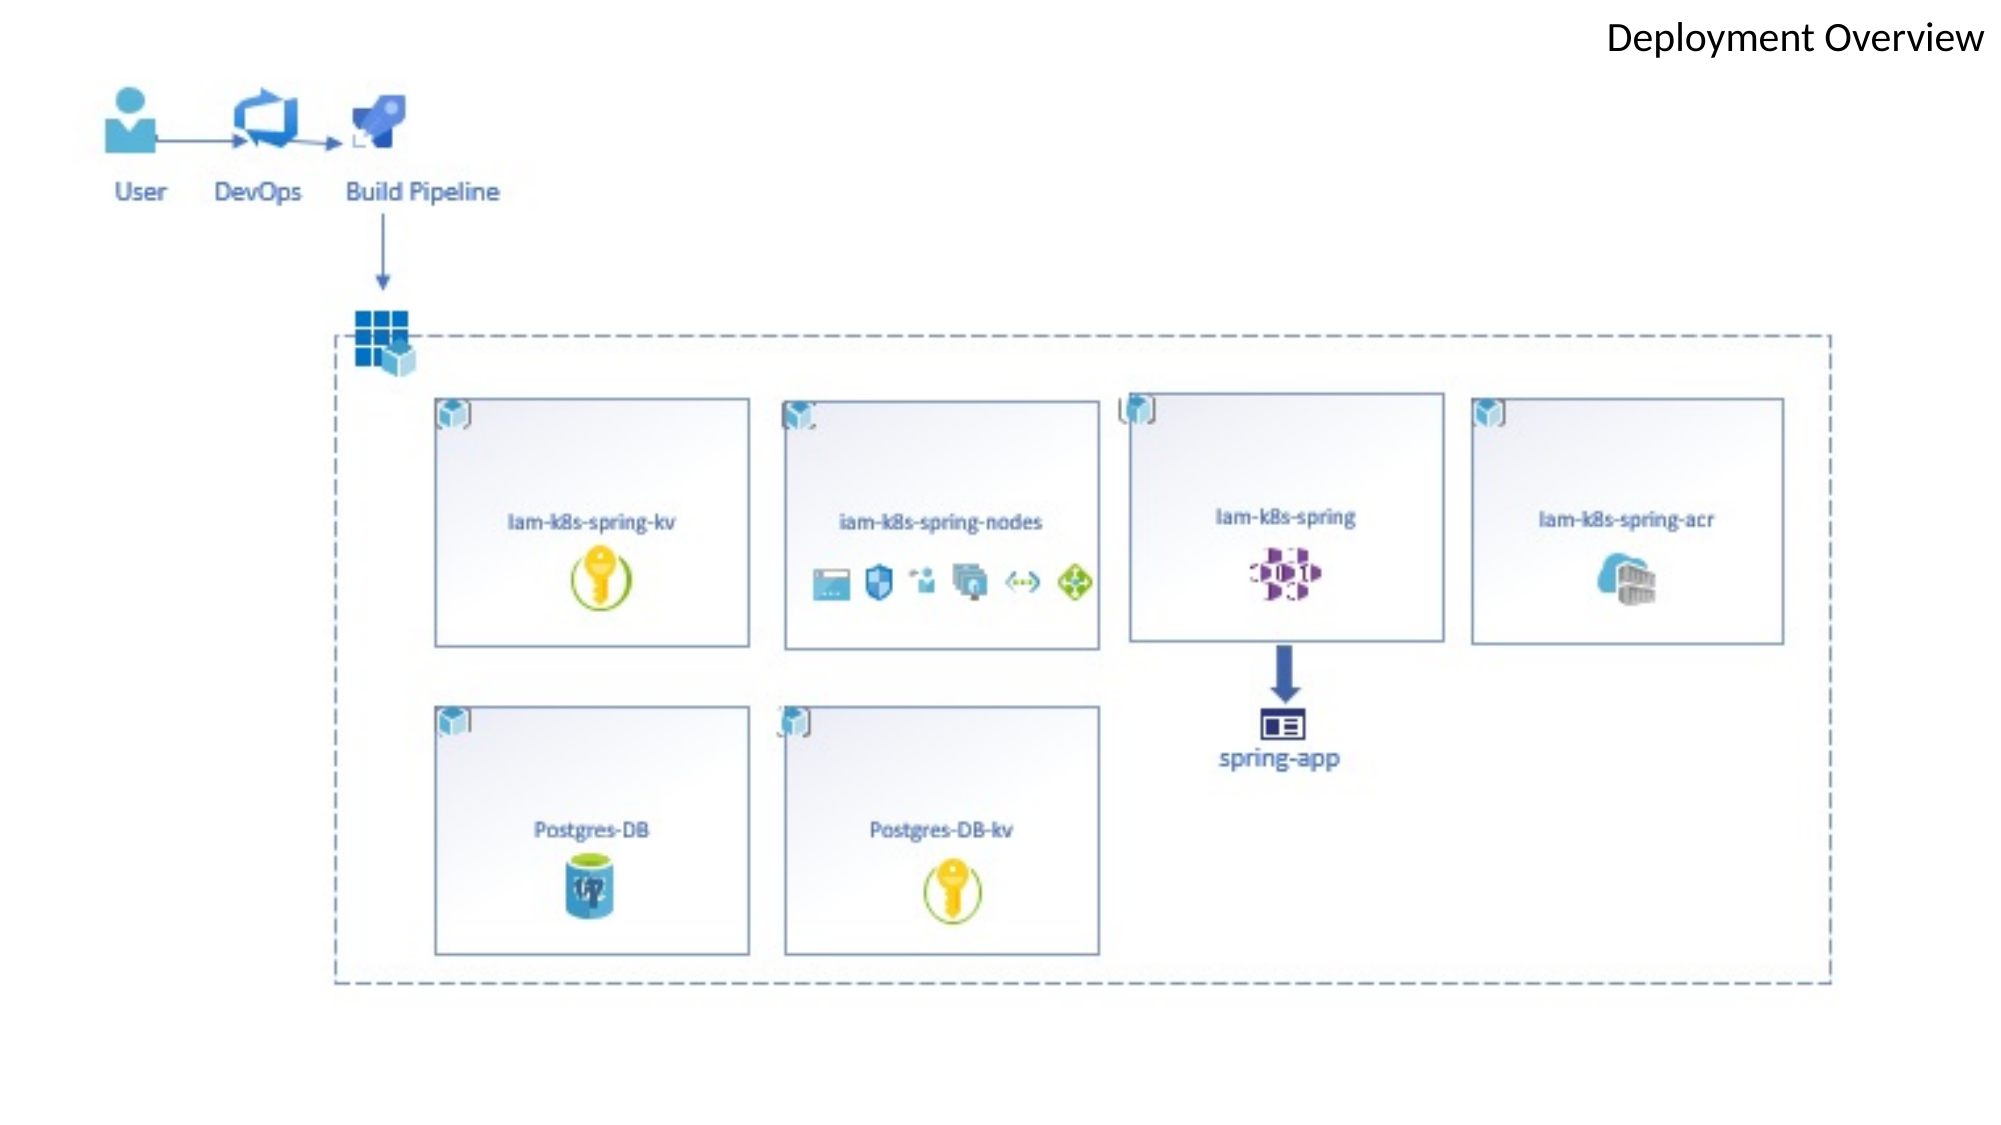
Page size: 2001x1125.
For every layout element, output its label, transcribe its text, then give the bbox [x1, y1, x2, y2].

text_box Deployment Overview [1457, 0, 2000, 77]
picture [72, 38, 1901, 1125]
